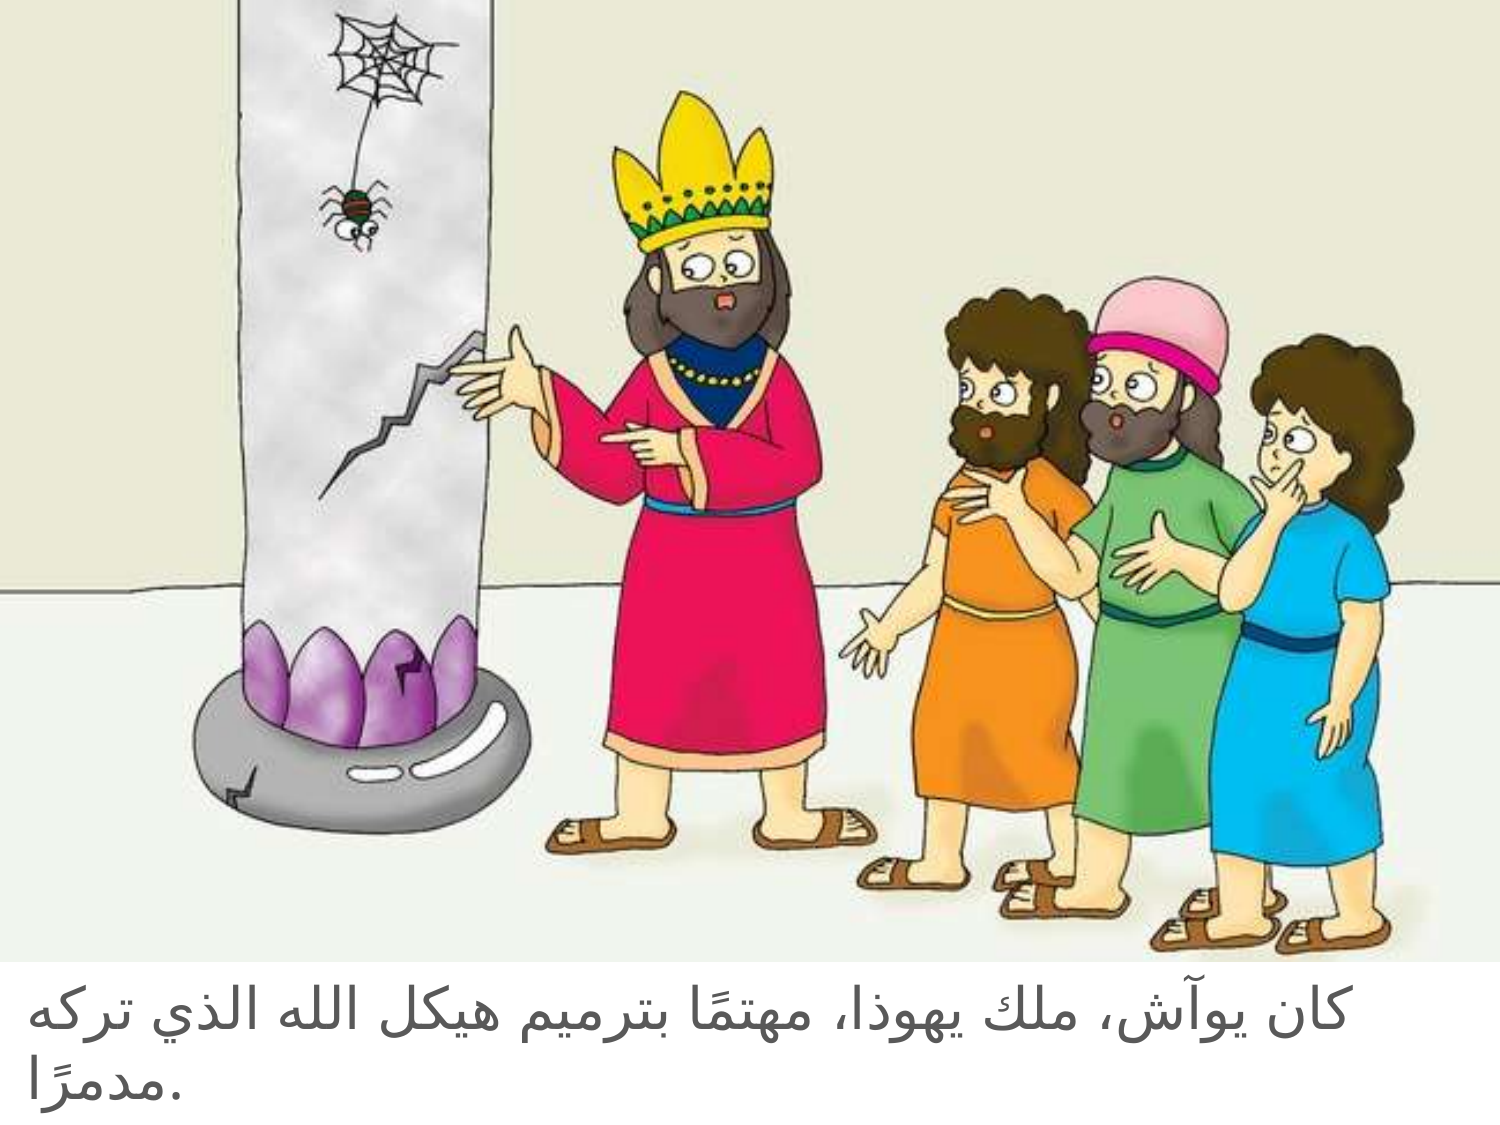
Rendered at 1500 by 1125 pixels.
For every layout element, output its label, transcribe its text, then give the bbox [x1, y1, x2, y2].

picture [0, 0, 1500, 963]
text_box كان يوآش، ملك يهوذا، مهتمًا بترميم هيكل الله الذي تركه مدمرًا. [11, 970, 1483, 1119]
